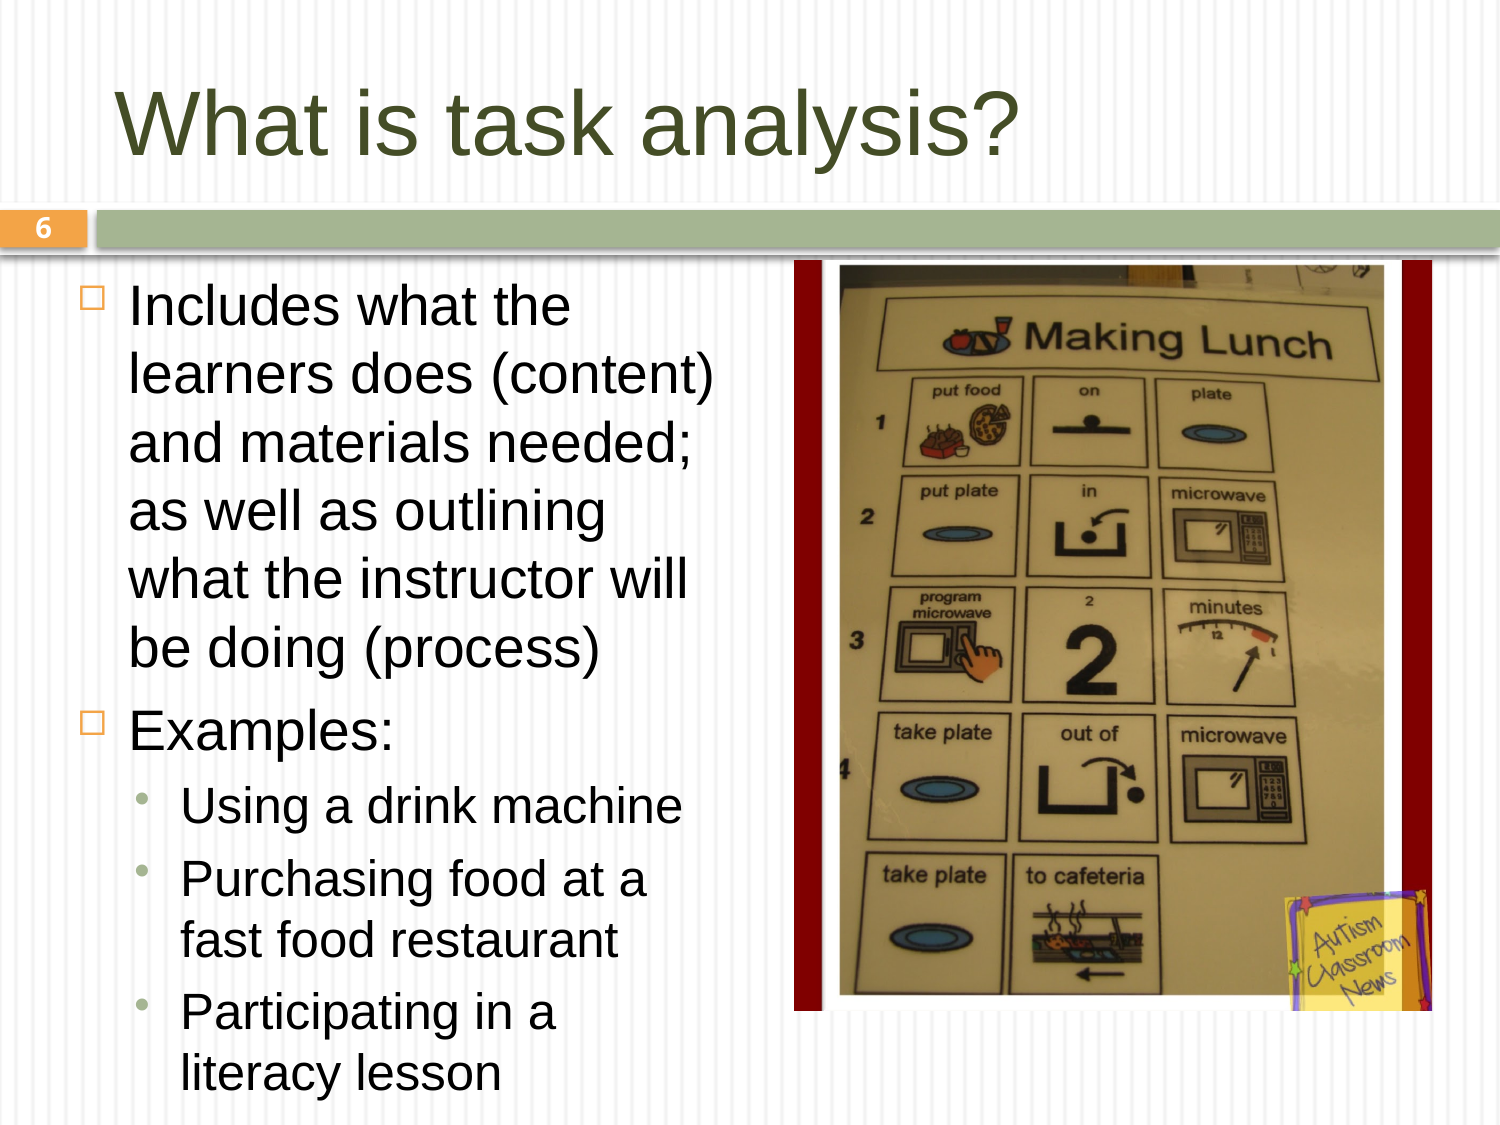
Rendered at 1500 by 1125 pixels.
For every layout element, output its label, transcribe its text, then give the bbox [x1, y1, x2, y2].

slide_number 6 [0, 208, 88, 249]
list Includes what the learners does (content) and materials needed; as well as outlining what the instructor will be doing (process) Examples: Using a drink machine Purchasing food at a fast food restaurant Participating in a literacy lesson [62, 260, 738, 1125]
title What is task analysis? [99, 37, 1438, 200]
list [770, 260, 1433, 1011]
